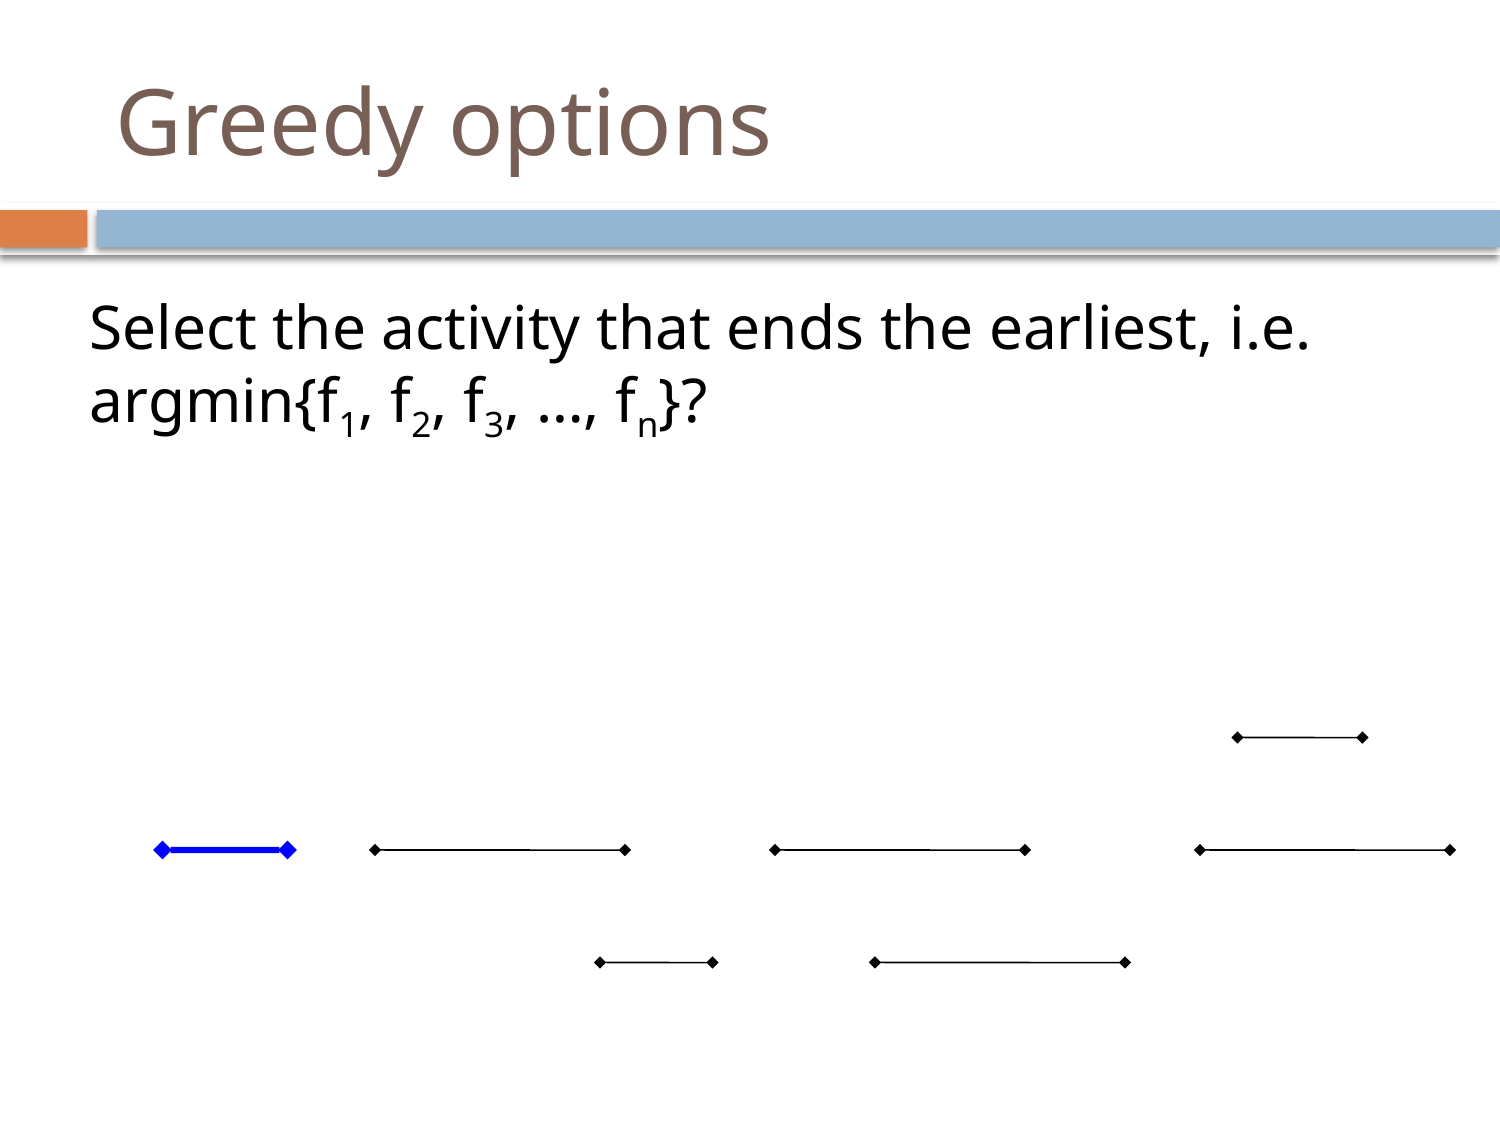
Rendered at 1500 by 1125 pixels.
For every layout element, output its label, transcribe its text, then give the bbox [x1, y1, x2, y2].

title Greedy options [100, 37, 1438, 200]
text_box [368, 843, 632, 857]
text_box [593, 956, 719, 969]
text_box [768, 843, 1032, 857]
text_box [868, 956, 1132, 969]
text_box [1231, 731, 1369, 744]
list Select the activity that ends the earliest, i.e. argmin{f1, f2, f3, …, fn}? [75, 282, 1330, 563]
text_box [156, 843, 294, 857]
text_box [1193, 843, 1457, 857]
